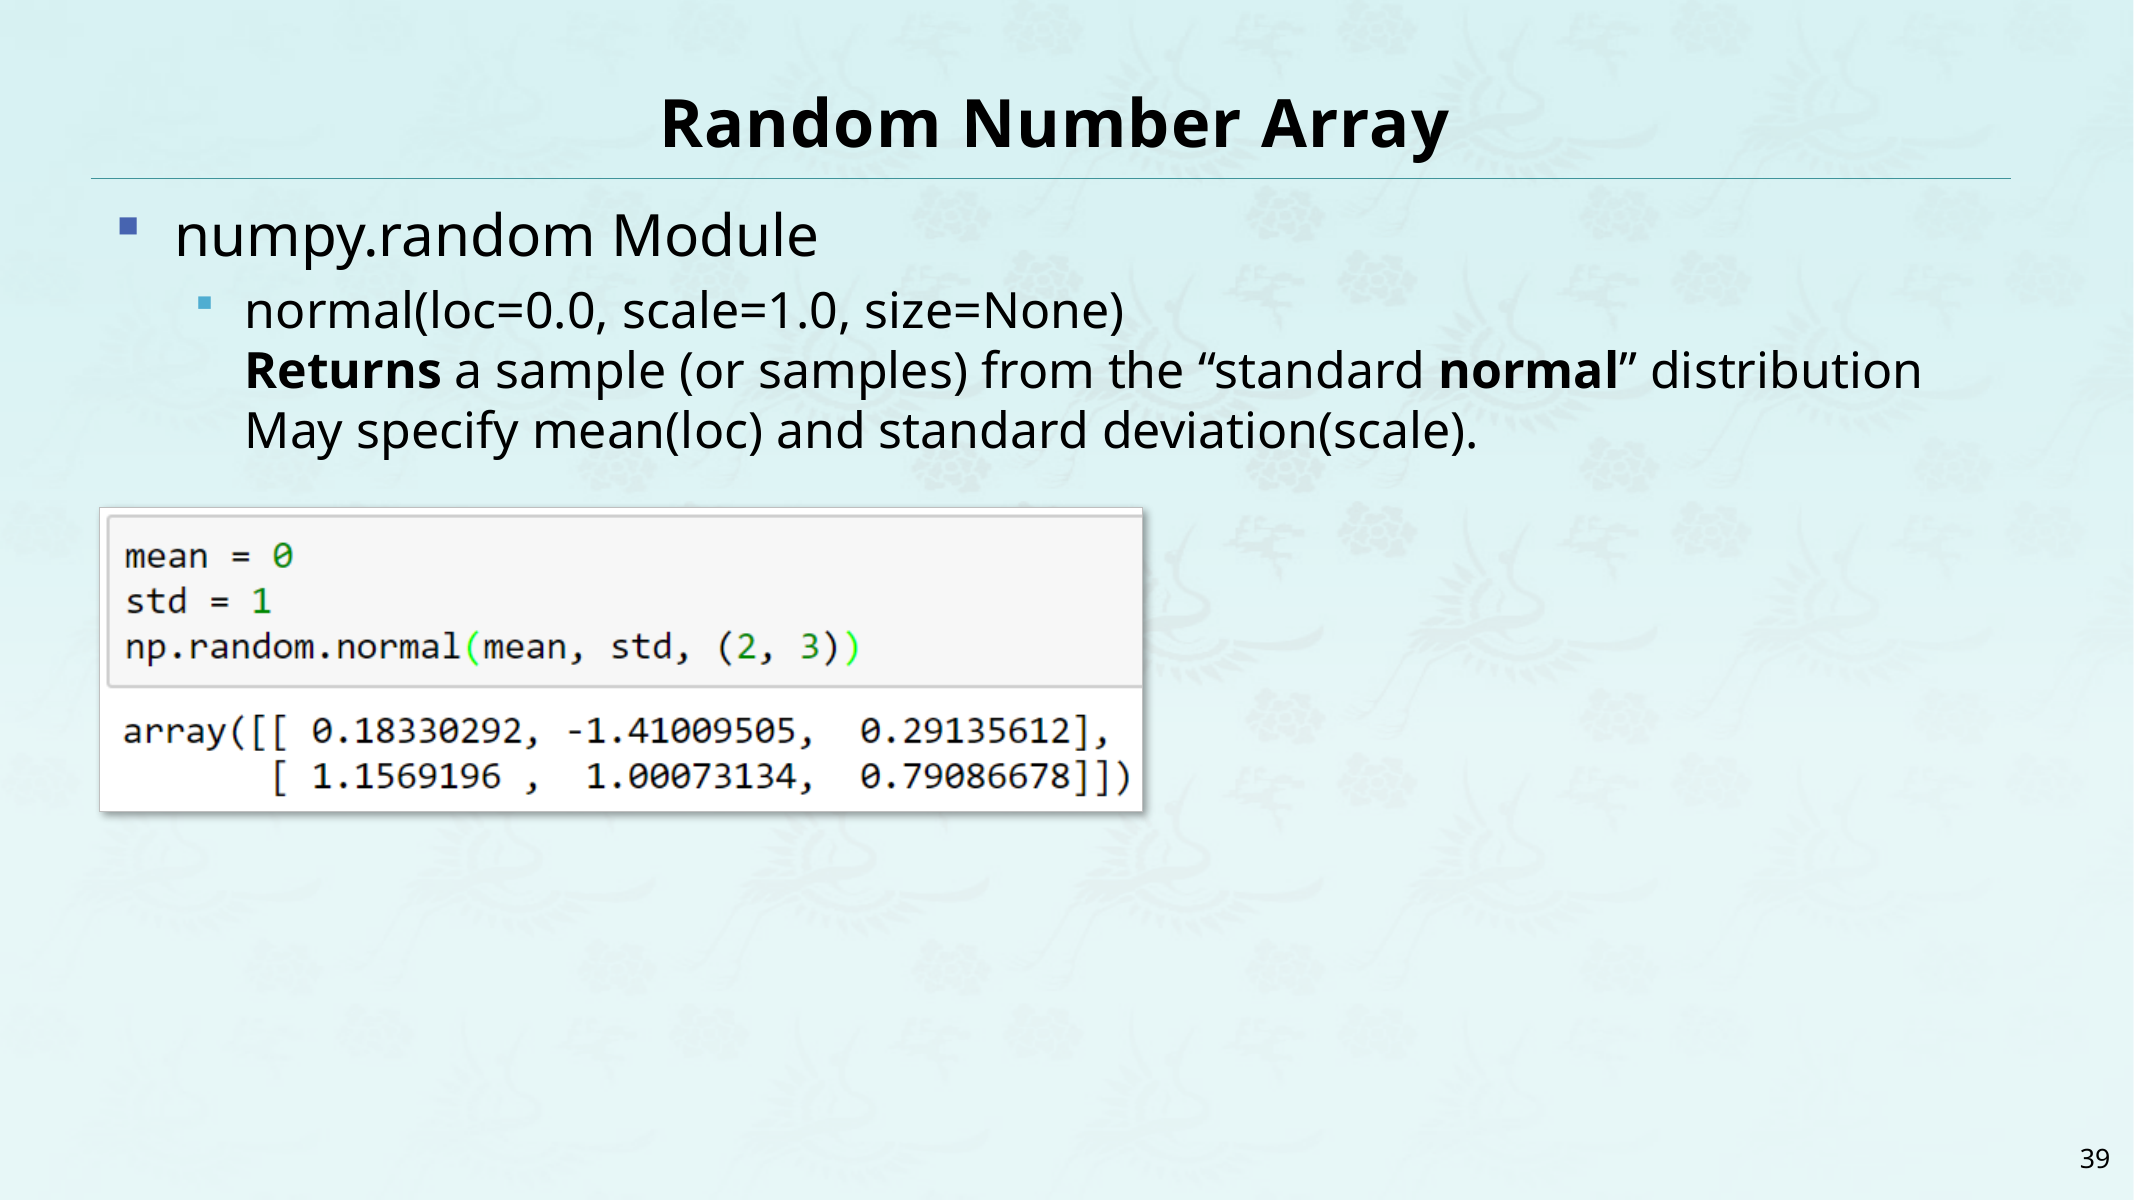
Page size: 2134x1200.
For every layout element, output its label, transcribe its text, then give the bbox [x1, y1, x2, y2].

picture [99, 507, 1143, 813]
slide_number 39 [1937, 1128, 2125, 1193]
title Random Number Array [99, 62, 2010, 179]
list numpy.random Module normal(loc=0.0, scale=1.0, size=None) Returns a sample (or samples) from the “standard normal” distribution May specify mean(loc) and standard deviation(scale). [99, 191, 2010, 1129]
